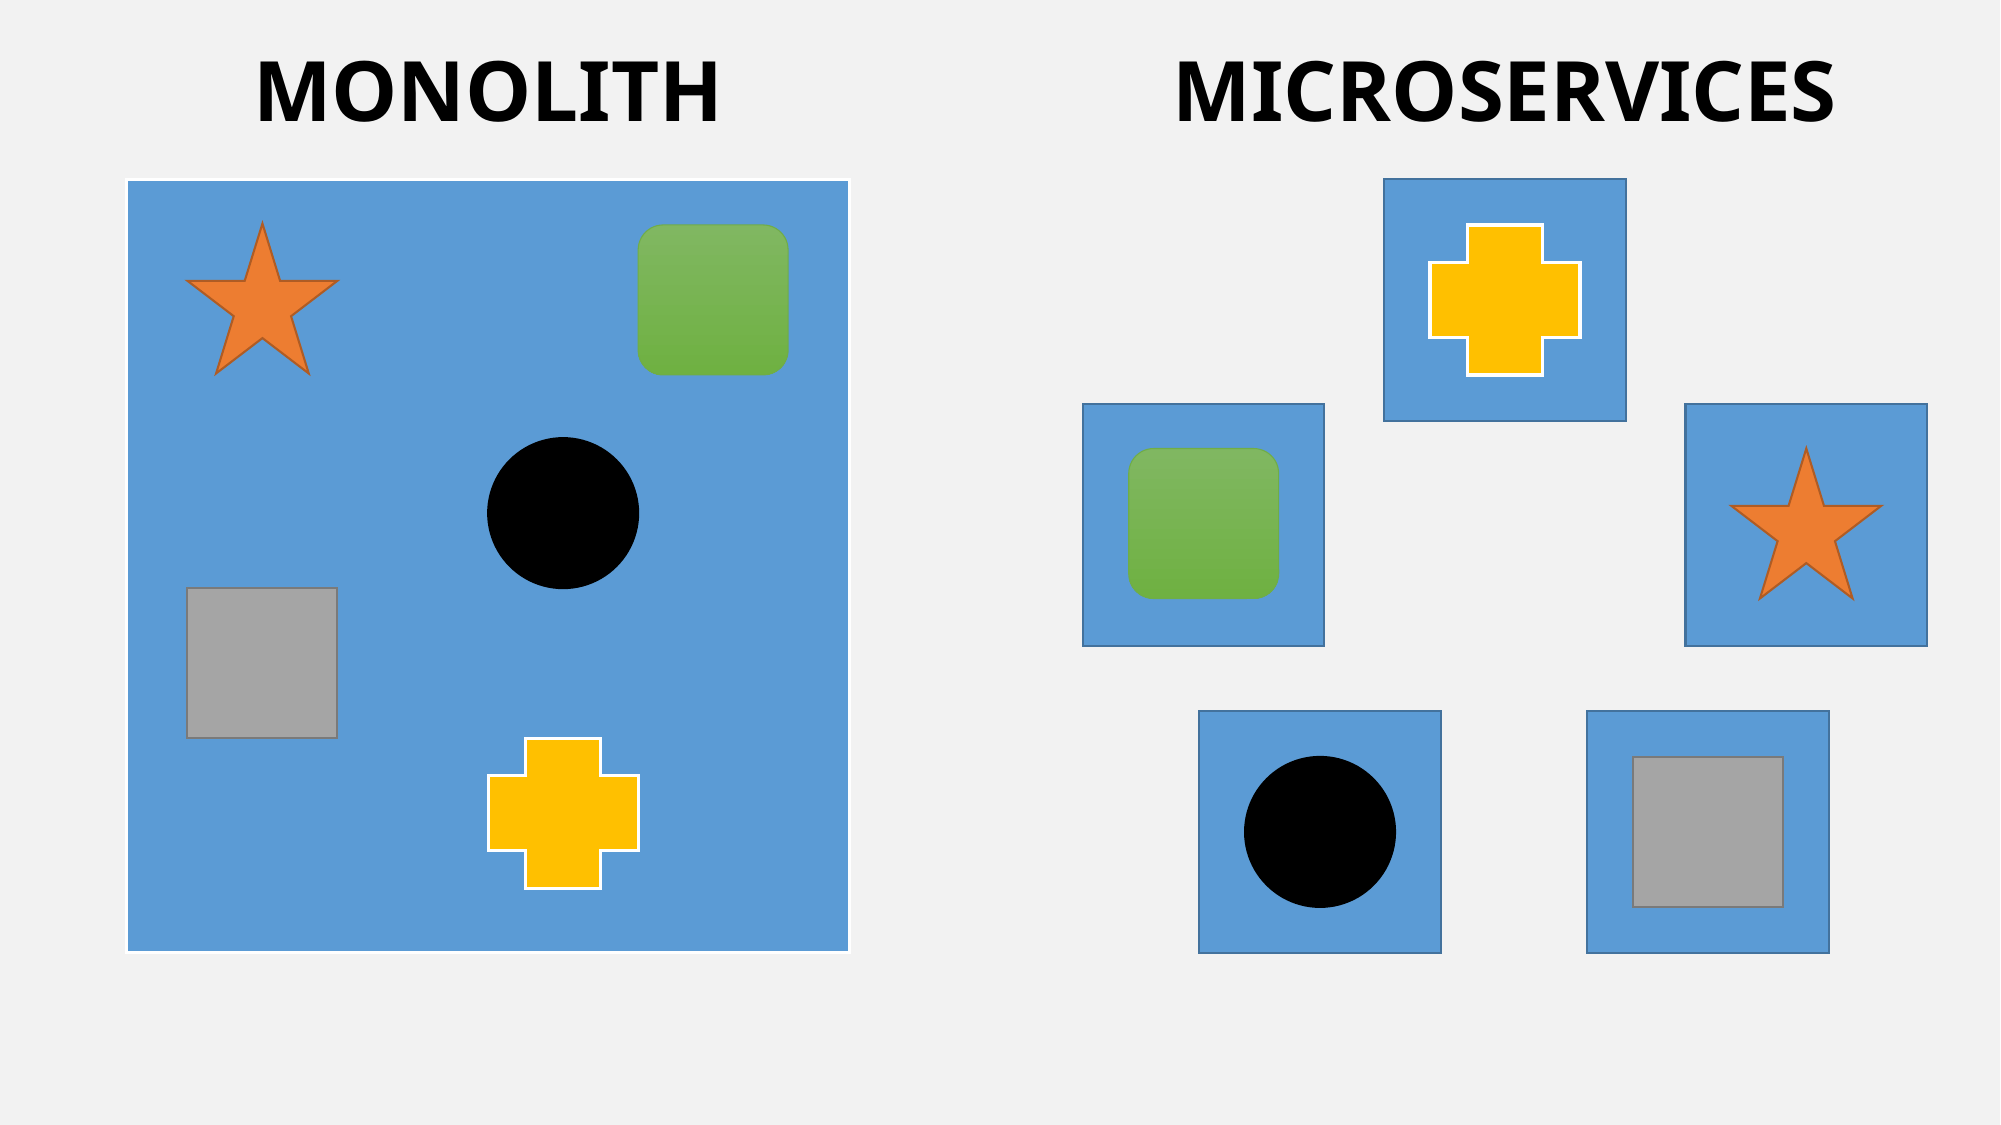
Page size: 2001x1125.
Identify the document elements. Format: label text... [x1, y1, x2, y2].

text_box [125, 178, 851, 954]
text_box [1383, 178, 1627, 422]
text_box [1082, 403, 1325, 647]
text_box [487, 737, 640, 890]
text_box MICROSERVICES [1158, 30, 1852, 146]
text_box [1632, 756, 1784, 908]
text_box [1244, 755, 1397, 908]
text_box [186, 587, 338, 739]
text_box [1198, 710, 1442, 954]
text_box [1428, 223, 1582, 377]
text_box [1128, 447, 1280, 600]
text_box [1586, 710, 1830, 954]
text_box [487, 437, 640, 590]
text_box MONOLITH [238, 30, 739, 146]
text_box [637, 224, 789, 376]
text_box [184, 220, 341, 377]
text_box [1728, 445, 1885, 602]
text_box [1684, 403, 1928, 647]
